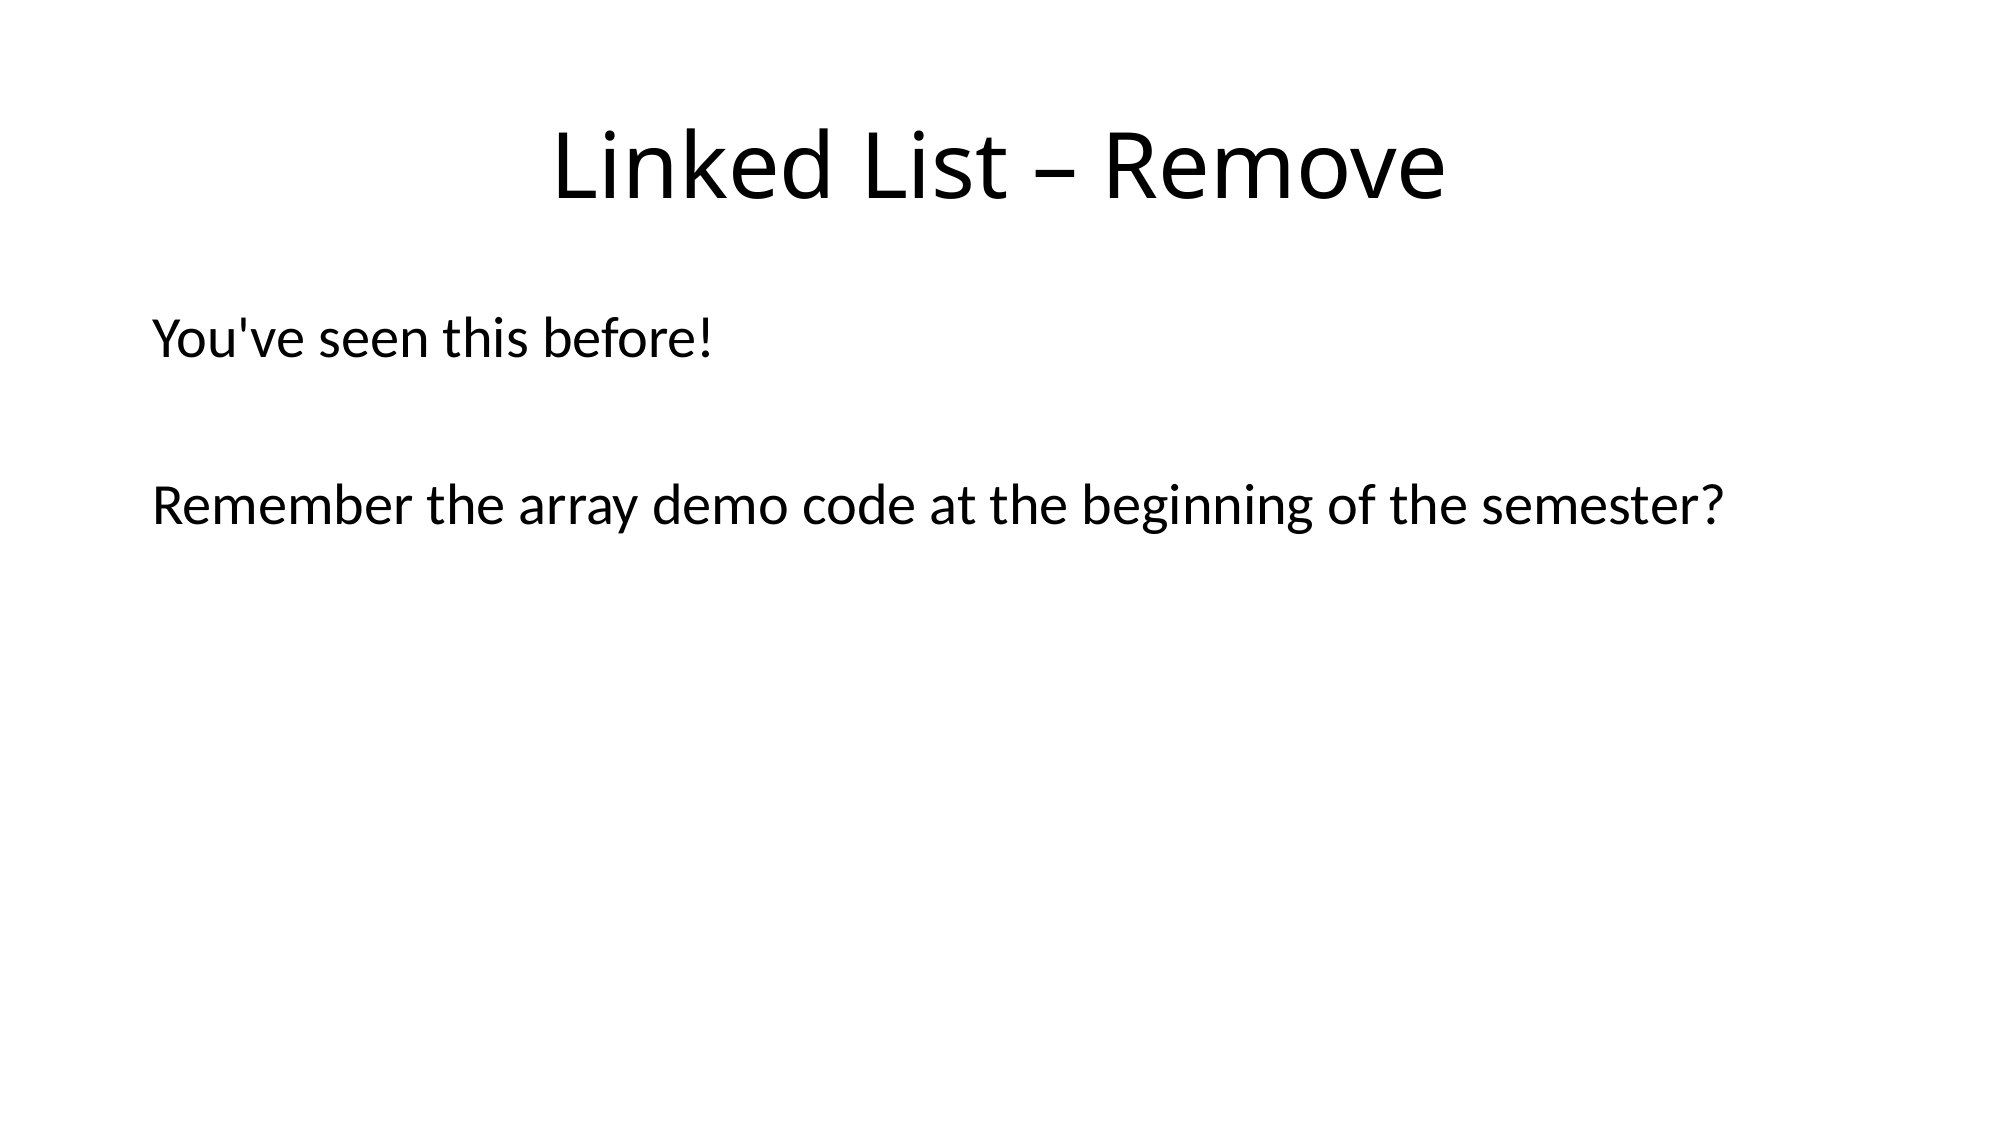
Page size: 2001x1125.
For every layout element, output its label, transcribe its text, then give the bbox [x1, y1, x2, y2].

title Linked List – Remove [137, 59, 1863, 278]
list You've seen this before! Remember the array demo code at the beginning of the semester? [137, 299, 1863, 1014]
